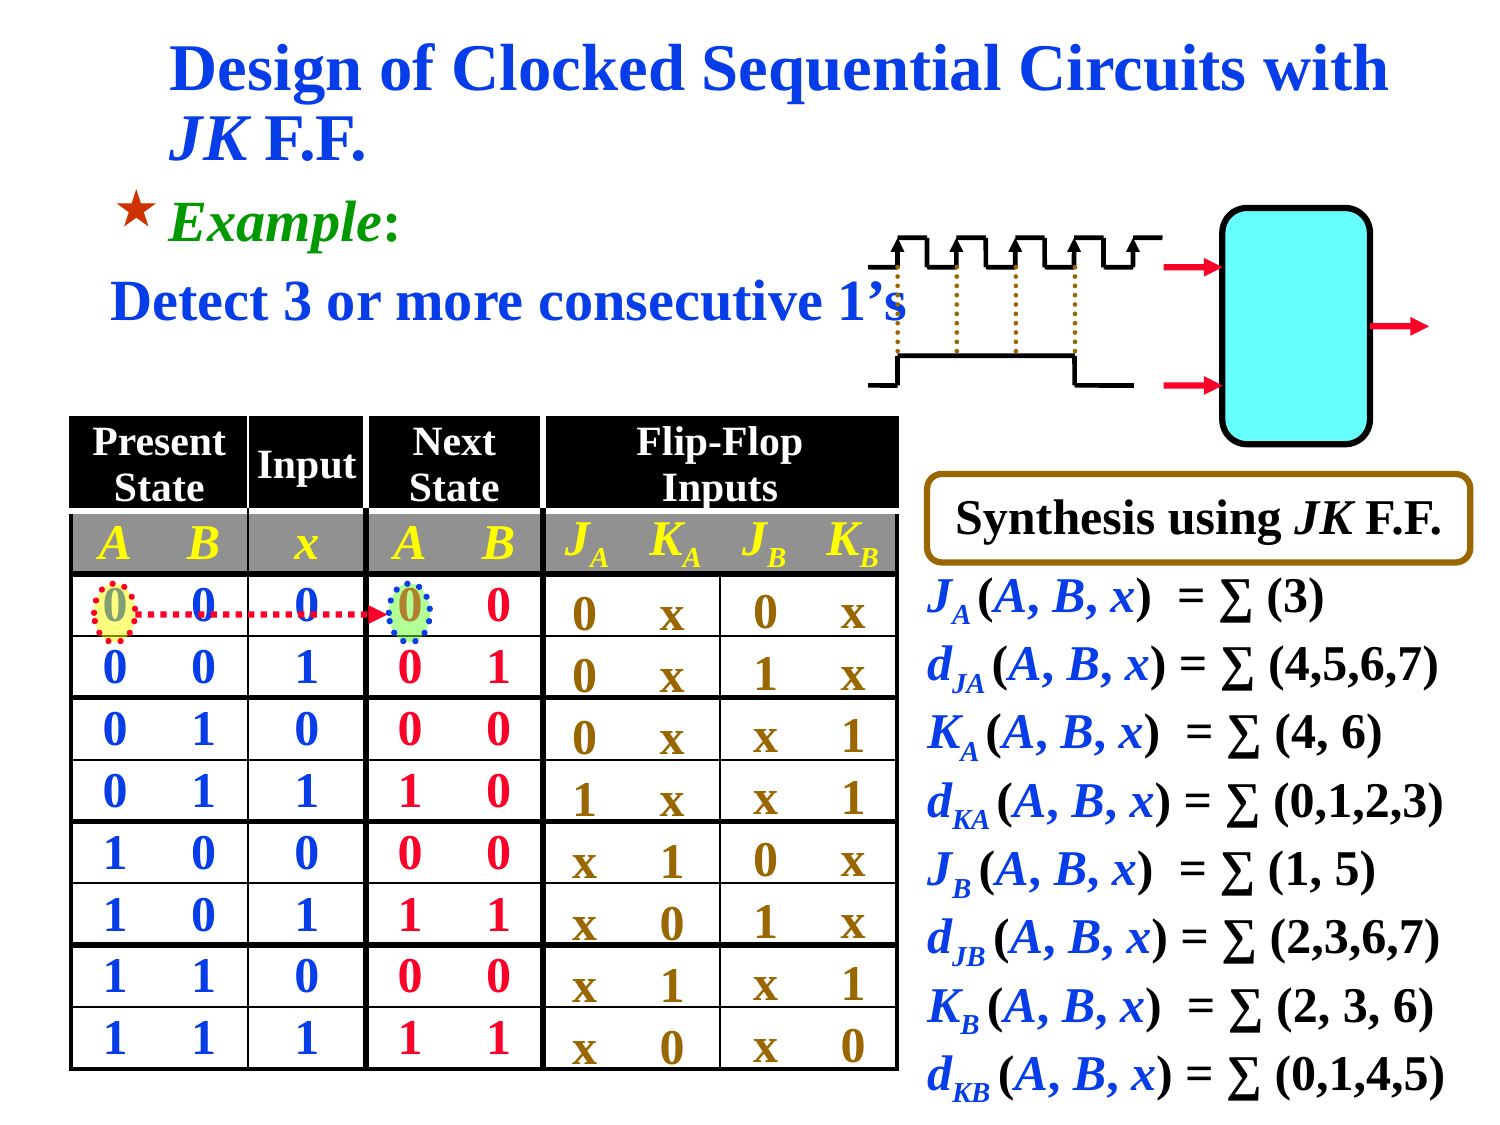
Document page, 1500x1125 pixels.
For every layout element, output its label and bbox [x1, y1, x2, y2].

table_cell [546, 514, 895, 571]
table_cell [866, 637, 895, 695]
table_cell [546, 637, 572, 695]
table_cell [369, 1008, 540, 1067]
slide_number [41, 1064, 455, 1112]
table_cell [721, 884, 753, 942]
table_cell [546, 1008, 572, 1067]
table_cell [685, 824, 719, 882]
title [159, 31, 1459, 109]
table_cell [721, 637, 753, 695]
table_cell [73, 761, 247, 819]
table_cell [721, 761, 753, 819]
text_box [93, 583, 430, 643]
table_cell [685, 948, 719, 1006]
table_cell [73, 884, 247, 942]
table_cell [369, 761, 540, 819]
table_cell [249, 700, 363, 759]
table_cell [73, 637, 247, 695]
table_cell [685, 761, 719, 819]
table_cell [721, 1008, 753, 1067]
table_cell [369, 824, 540, 882]
list [100, 178, 1459, 338]
table_cell [685, 637, 719, 695]
table_header [73, 420, 247, 508]
table_cell [866, 824, 895, 882]
table_cell [546, 577, 719, 635]
table_cell [73, 514, 247, 571]
table_cell [73, 700, 247, 759]
table_cell [249, 577, 363, 583]
table_cell [866, 761, 895, 819]
table_cell [73, 577, 247, 635]
table_cell [369, 884, 540, 942]
table_cell [546, 700, 572, 759]
table_header [369, 420, 540, 508]
text_box [753, 578, 866, 1073]
table_cell [721, 577, 895, 635]
table_cell [369, 700, 540, 759]
text_box [927, 473, 1471, 1109]
table_cell [546, 761, 572, 819]
table_header [546, 420, 895, 508]
table_cell [546, 948, 572, 1006]
table_cell [685, 1008, 719, 1067]
table_cell [369, 514, 540, 571]
table_cell [249, 884, 363, 942]
text_box [572, 580, 685, 1075]
table_cell [249, 761, 363, 819]
text_box [868, 207, 1430, 445]
table_cell [249, 824, 363, 882]
table_cell [249, 948, 363, 1006]
table_cell [249, 514, 363, 571]
table_cell [866, 1008, 895, 1067]
table_cell [685, 884, 719, 942]
table_cell [546, 884, 572, 942]
table_header [249, 420, 363, 508]
table_cell [685, 700, 719, 759]
table_cell [249, 1008, 363, 1064]
table_cell [721, 700, 753, 759]
table_cell [721, 948, 753, 1006]
table_cell [369, 948, 540, 1006]
table_cell [73, 824, 247, 882]
table_cell [369, 637, 540, 695]
table_cell [73, 1008, 247, 1064]
table_cell [249, 643, 363, 695]
table_cell [866, 700, 895, 759]
table_cell [546, 824, 572, 882]
table_cell [866, 948, 895, 1006]
table_cell [721, 824, 753, 882]
table_cell [73, 948, 247, 1006]
table_cell [866, 884, 895, 942]
table_cell [369, 577, 540, 635]
